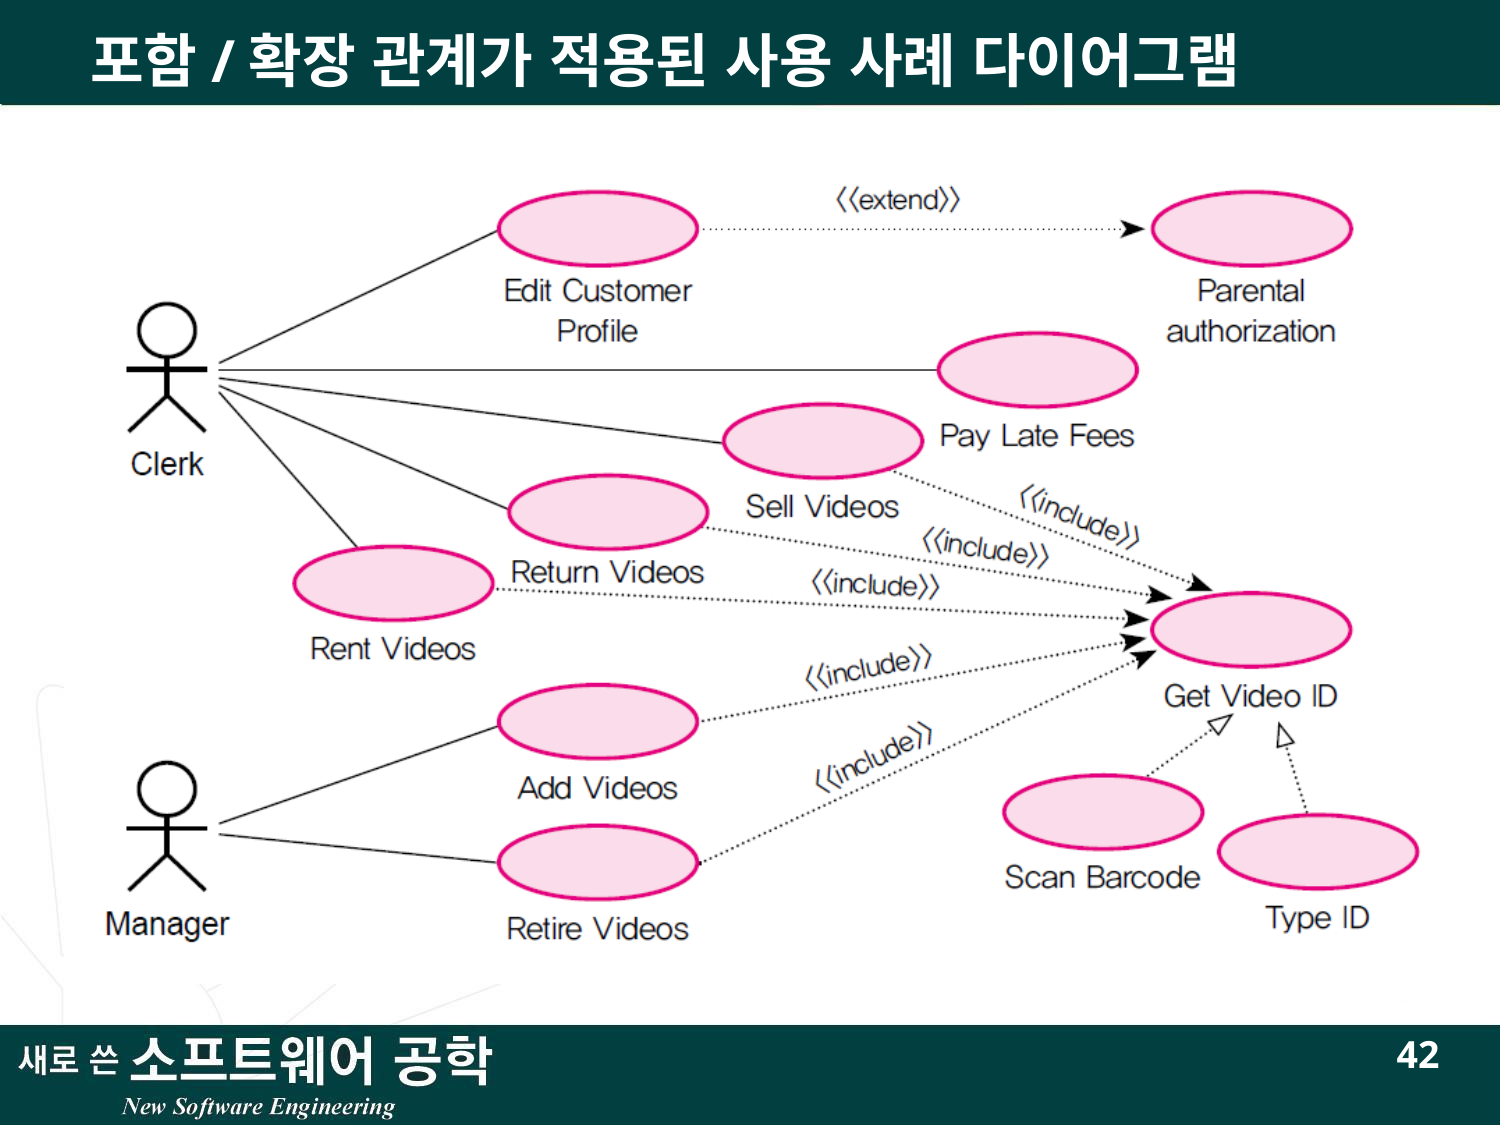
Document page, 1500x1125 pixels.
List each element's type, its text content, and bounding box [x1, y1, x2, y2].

slide_number 42 [1104, 1023, 1455, 1102]
title 포함/확장 관계가 적용된 사용 사례 다이어그램 [74, 13, 1426, 106]
picture [0, 0, 1500, 1125]
